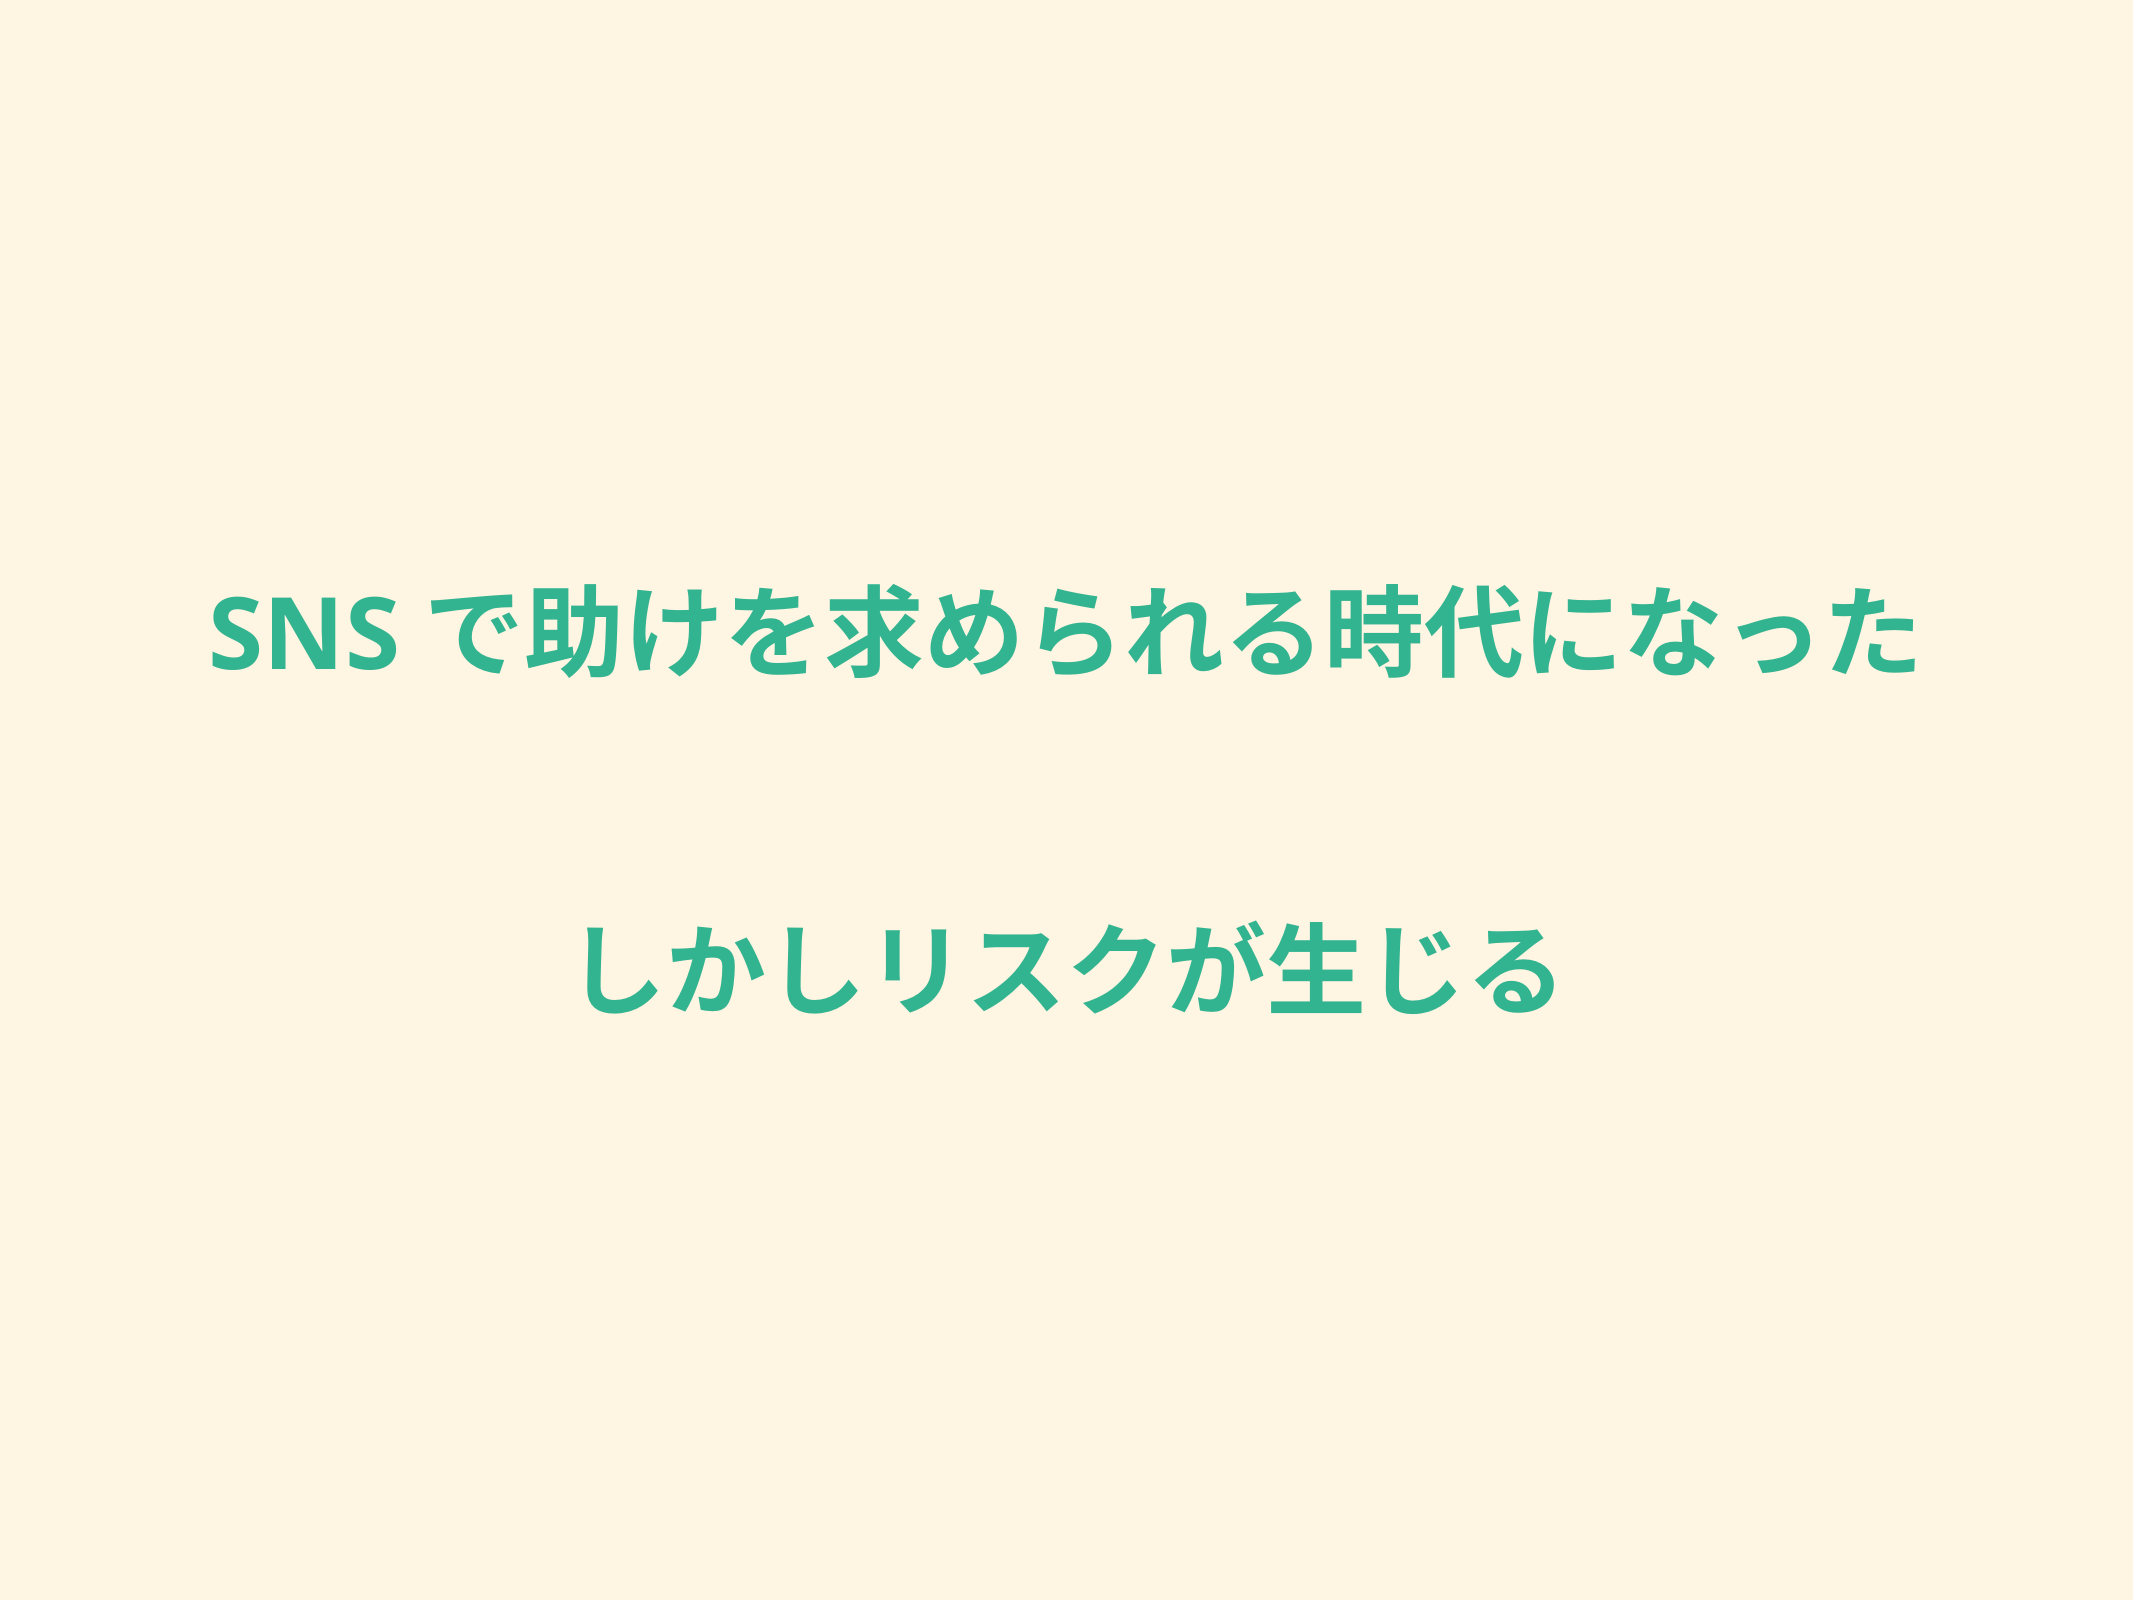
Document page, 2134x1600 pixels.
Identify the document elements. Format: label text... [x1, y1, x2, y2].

text_box しかしリスクが生じる [122, 922, 2011, 1036]
title SNSで助けを求められる時代になった [28, 479, 2106, 802]
